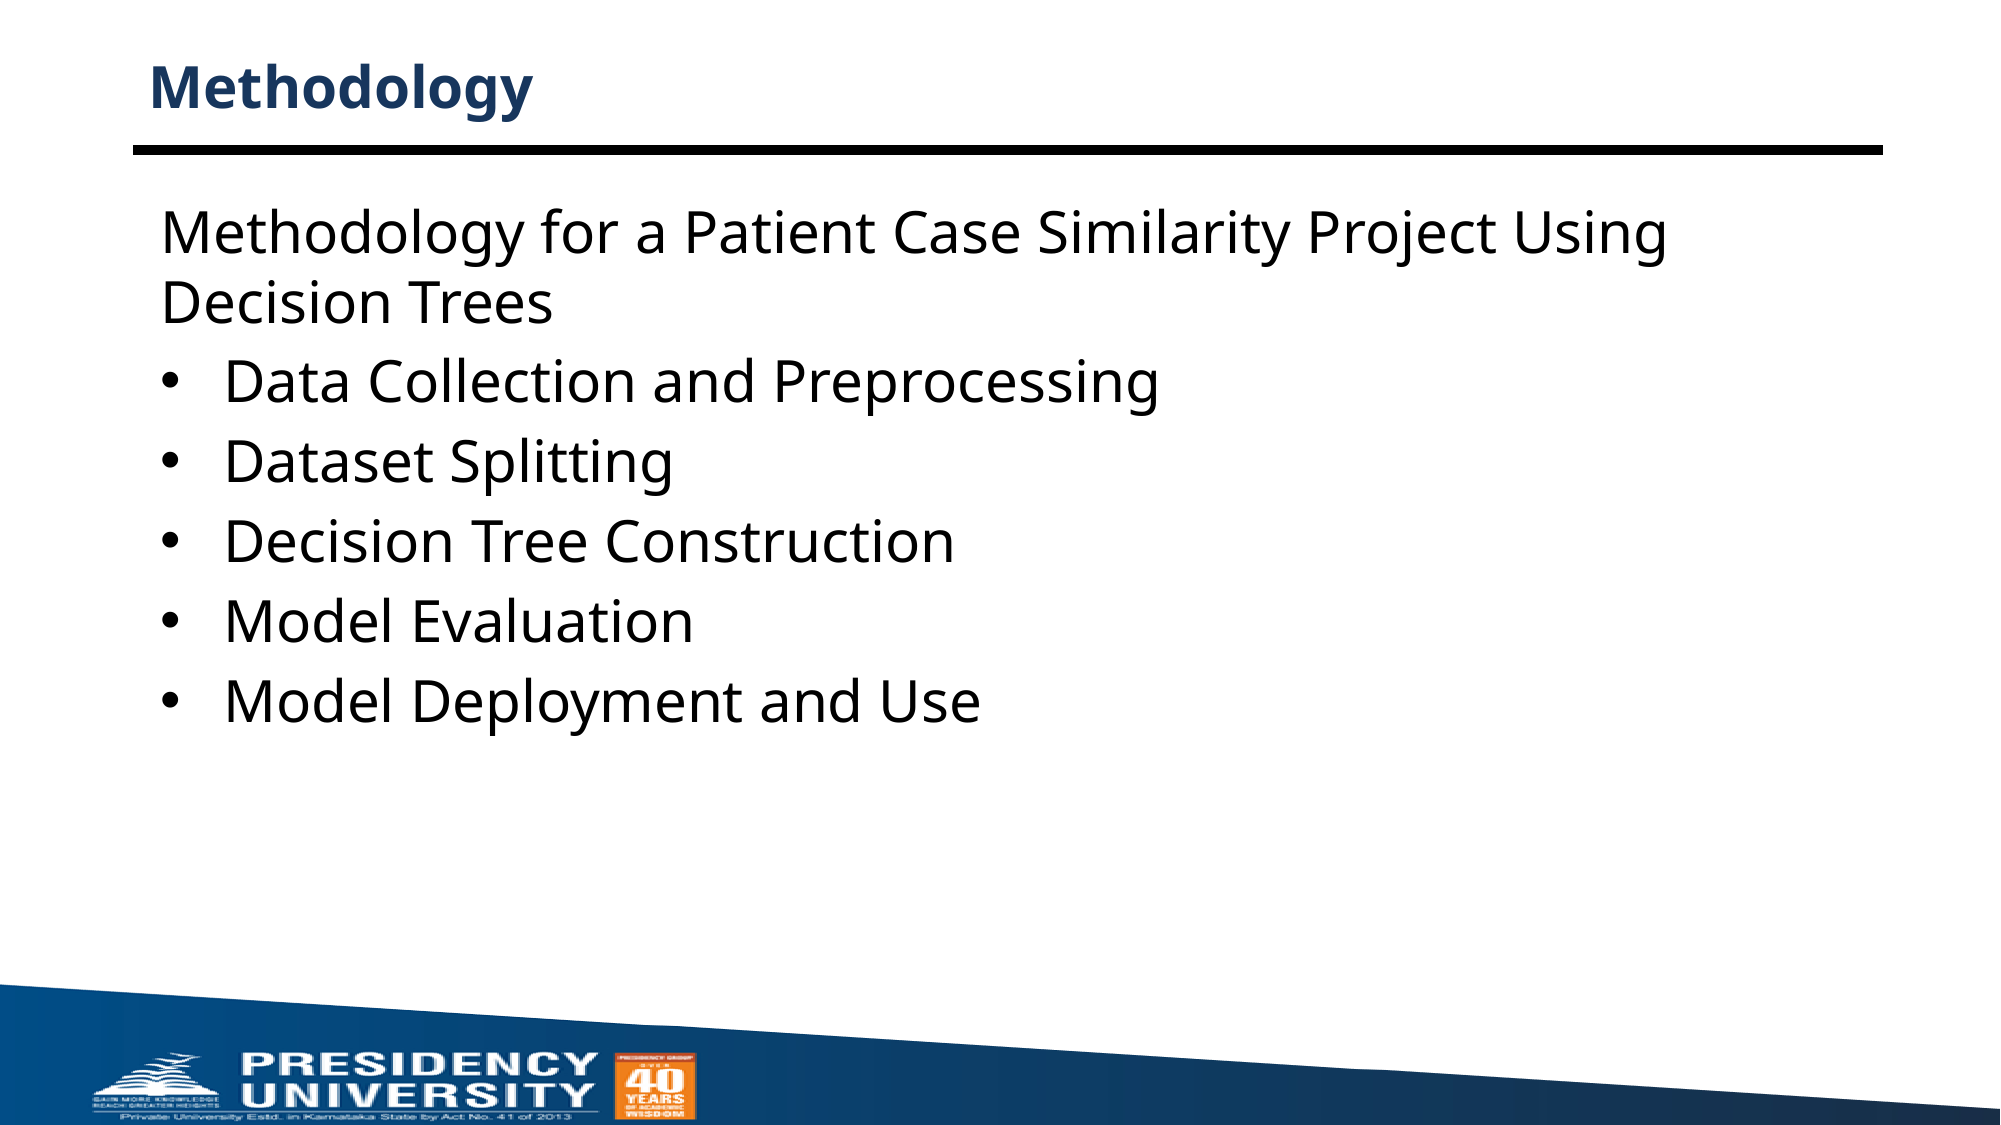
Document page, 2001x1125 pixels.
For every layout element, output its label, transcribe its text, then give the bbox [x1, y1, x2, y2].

picture [0, 982, 2000, 1125]
list Methodology for a Patient Case Similarity Project Using Decision Trees Data Collection and Preprocessing Dataset Splitting Decision Tree Construction Model Evaluation Model Deployment and Use [133, 187, 1884, 1000]
title Methodology [133, 45, 1884, 125]
